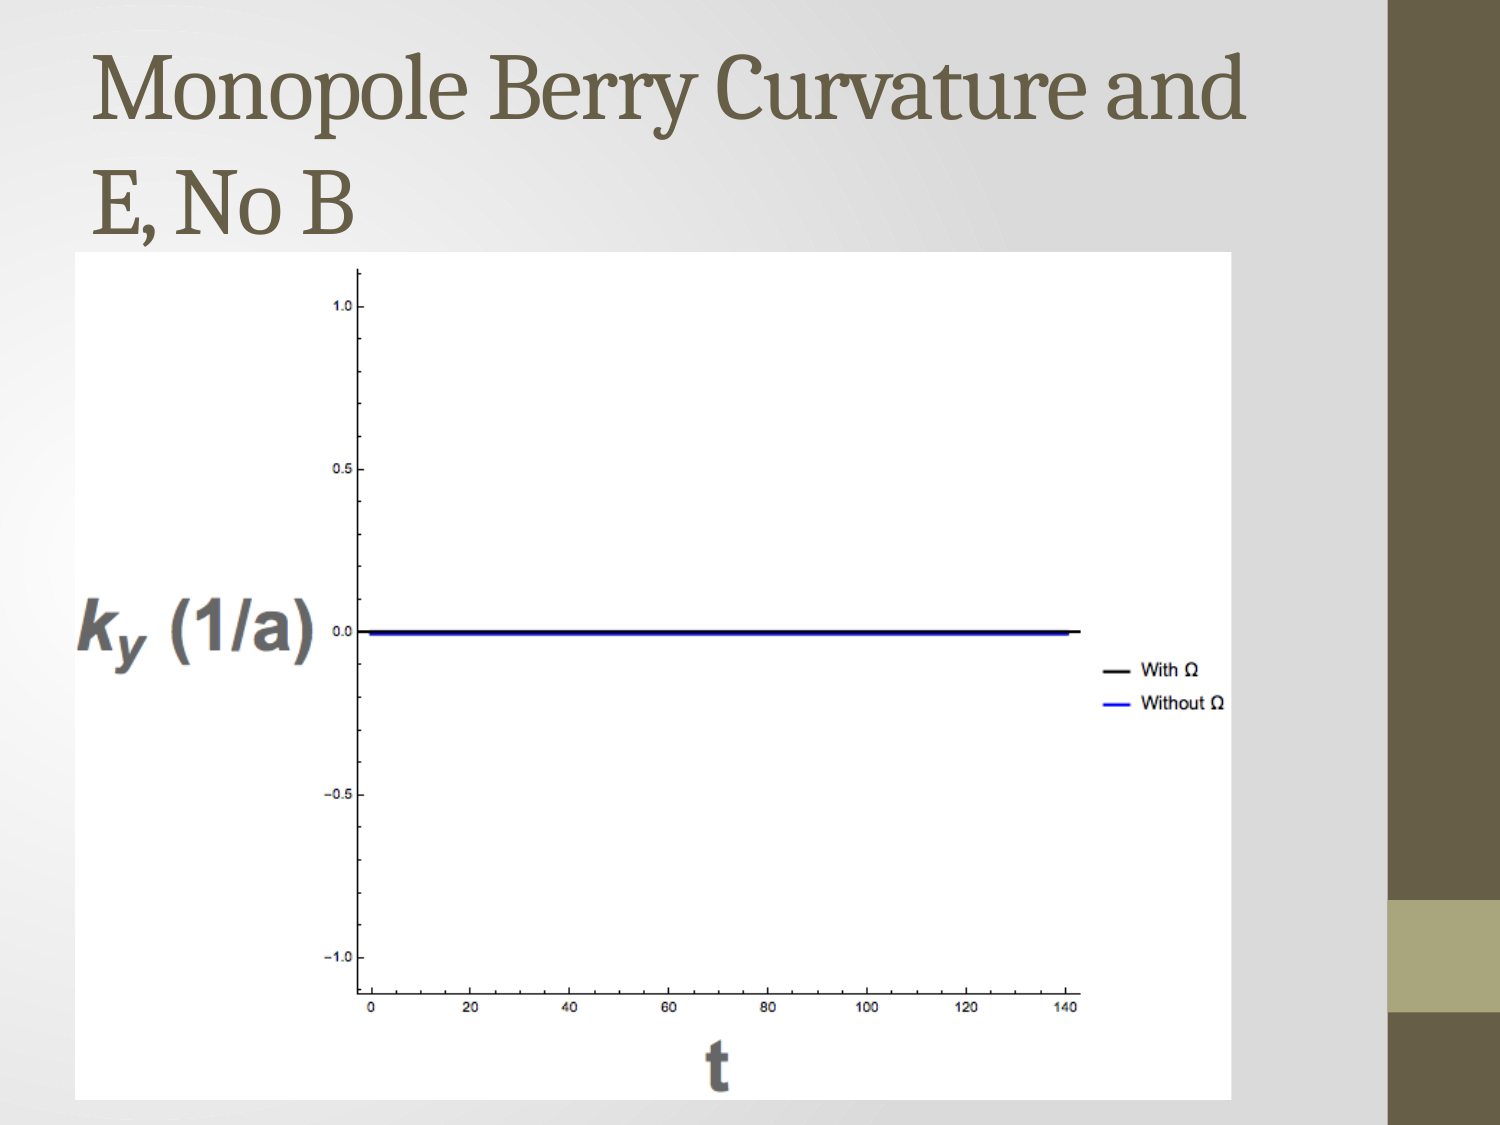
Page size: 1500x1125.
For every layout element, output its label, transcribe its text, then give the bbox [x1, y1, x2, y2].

title Monopole Berry Curvature and E, No B [75, 45, 1325, 233]
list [74, 251, 1232, 1101]
